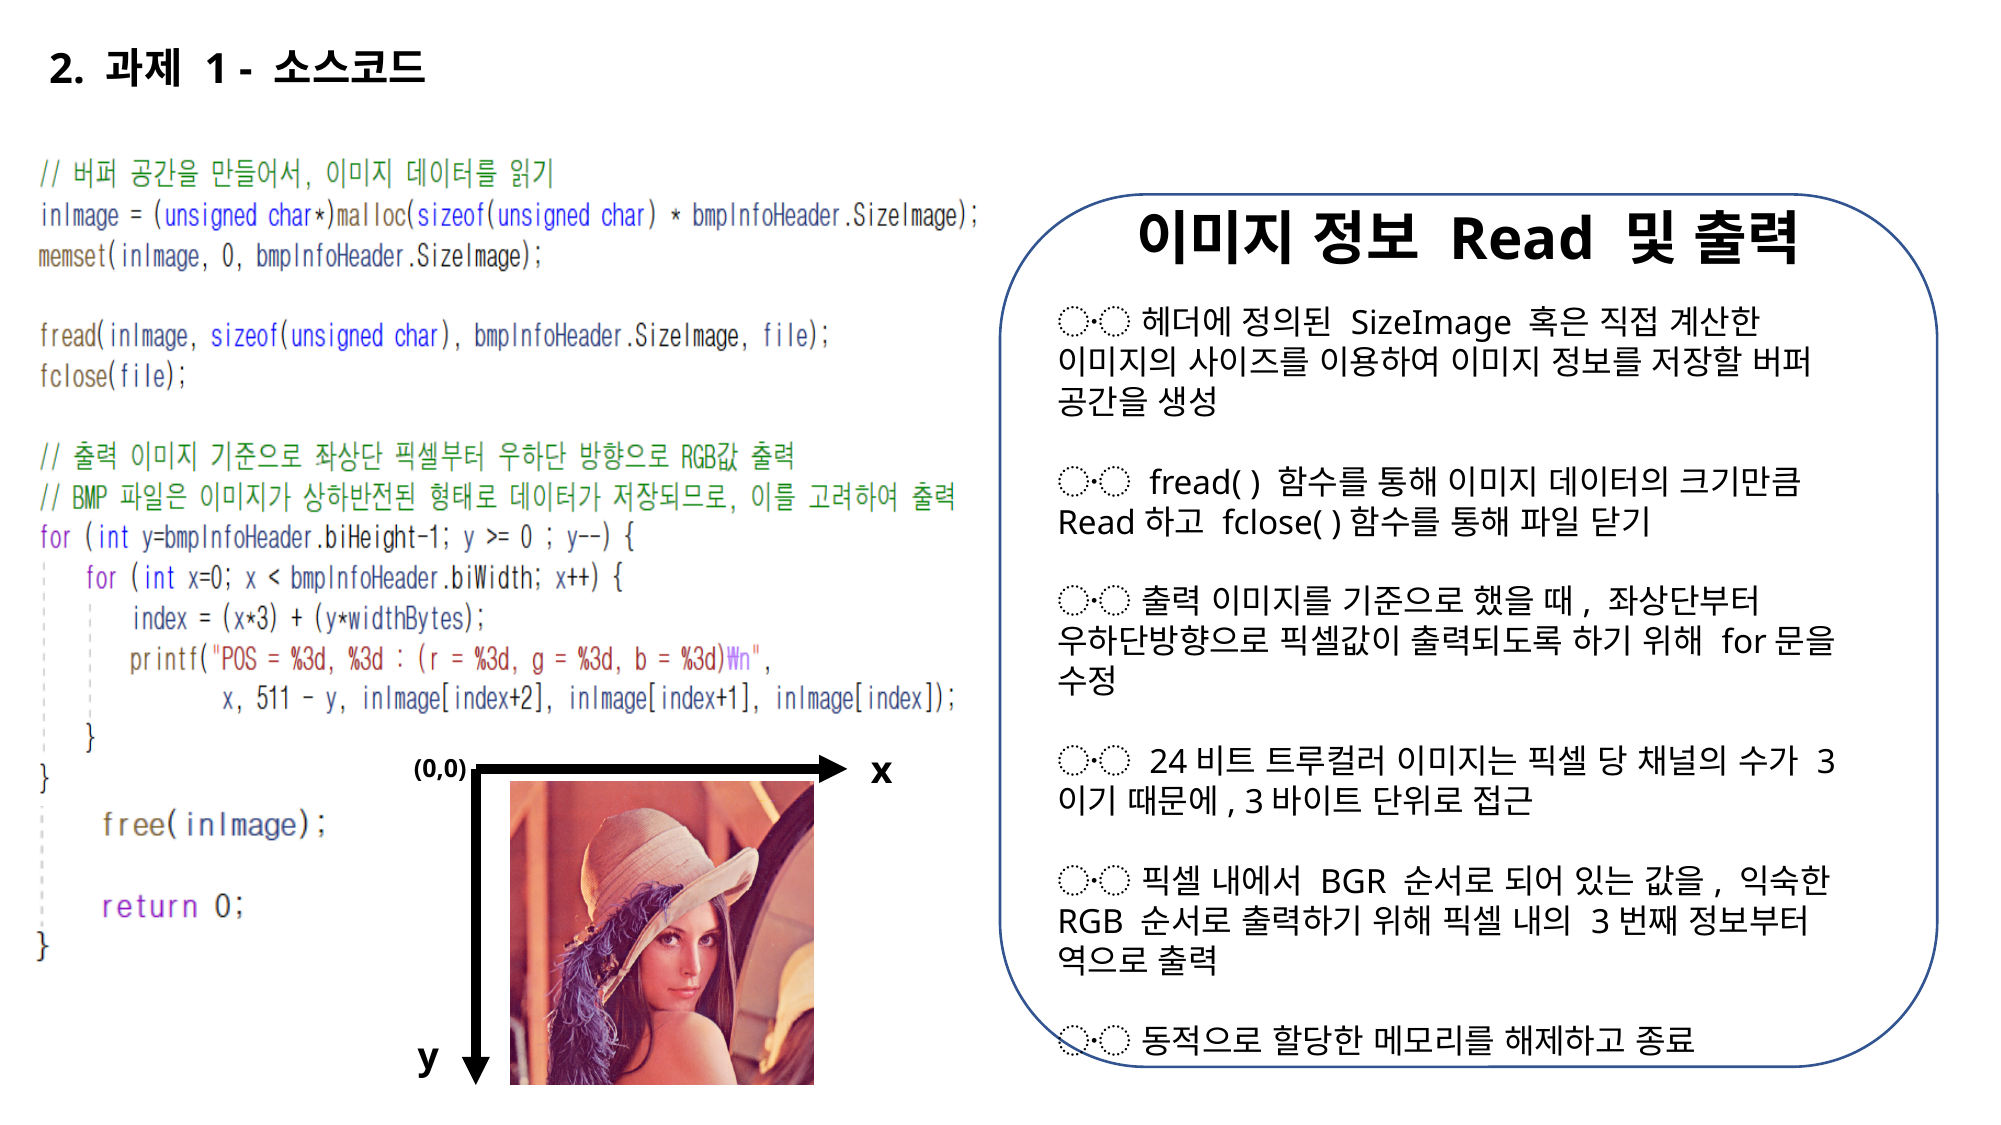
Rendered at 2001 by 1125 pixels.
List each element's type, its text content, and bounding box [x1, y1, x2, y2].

picture [34, 151, 986, 1085]
text_box 이미지 정보 Read 및 출력 〮 헤더에 정의된 SizeImage 혹은 직접 계산한 이미지의 사이즈를 이용하여 이미지 정보를 저장할 버퍼 공간을 생성 〮 fread( ) 함수를 통해 이미지 데이터의 크기만큼 Read하고 fclose( )함수를 통해 파일 닫기 〮 출력 이미지를 기준으로 했을 때, 좌상단부터 우하단방향으로 픽셀값이 출력되도록 하기 위해 for문을 수정 〮 24비트 트루컬러 이미지는 픽셀 당 채널의 수가 3이기 때문에, 3바이트 단위로 접근 〮 픽셀 내에서 BGR 순서로 되어 있는 값을, 익숙한 RGB 순서로 출력하기 위해 픽셀 내의 3번째 정보부터 역으로 출력 〮 동적으로 할당한 메모리를 해제하고 종료 [998, 193, 1939, 1068]
picture [31, 806, 338, 974]
text_box y [392, 1024, 464, 1085]
text_box 2. 과제 1 - 소스코드 [34, 34, 597, 100]
